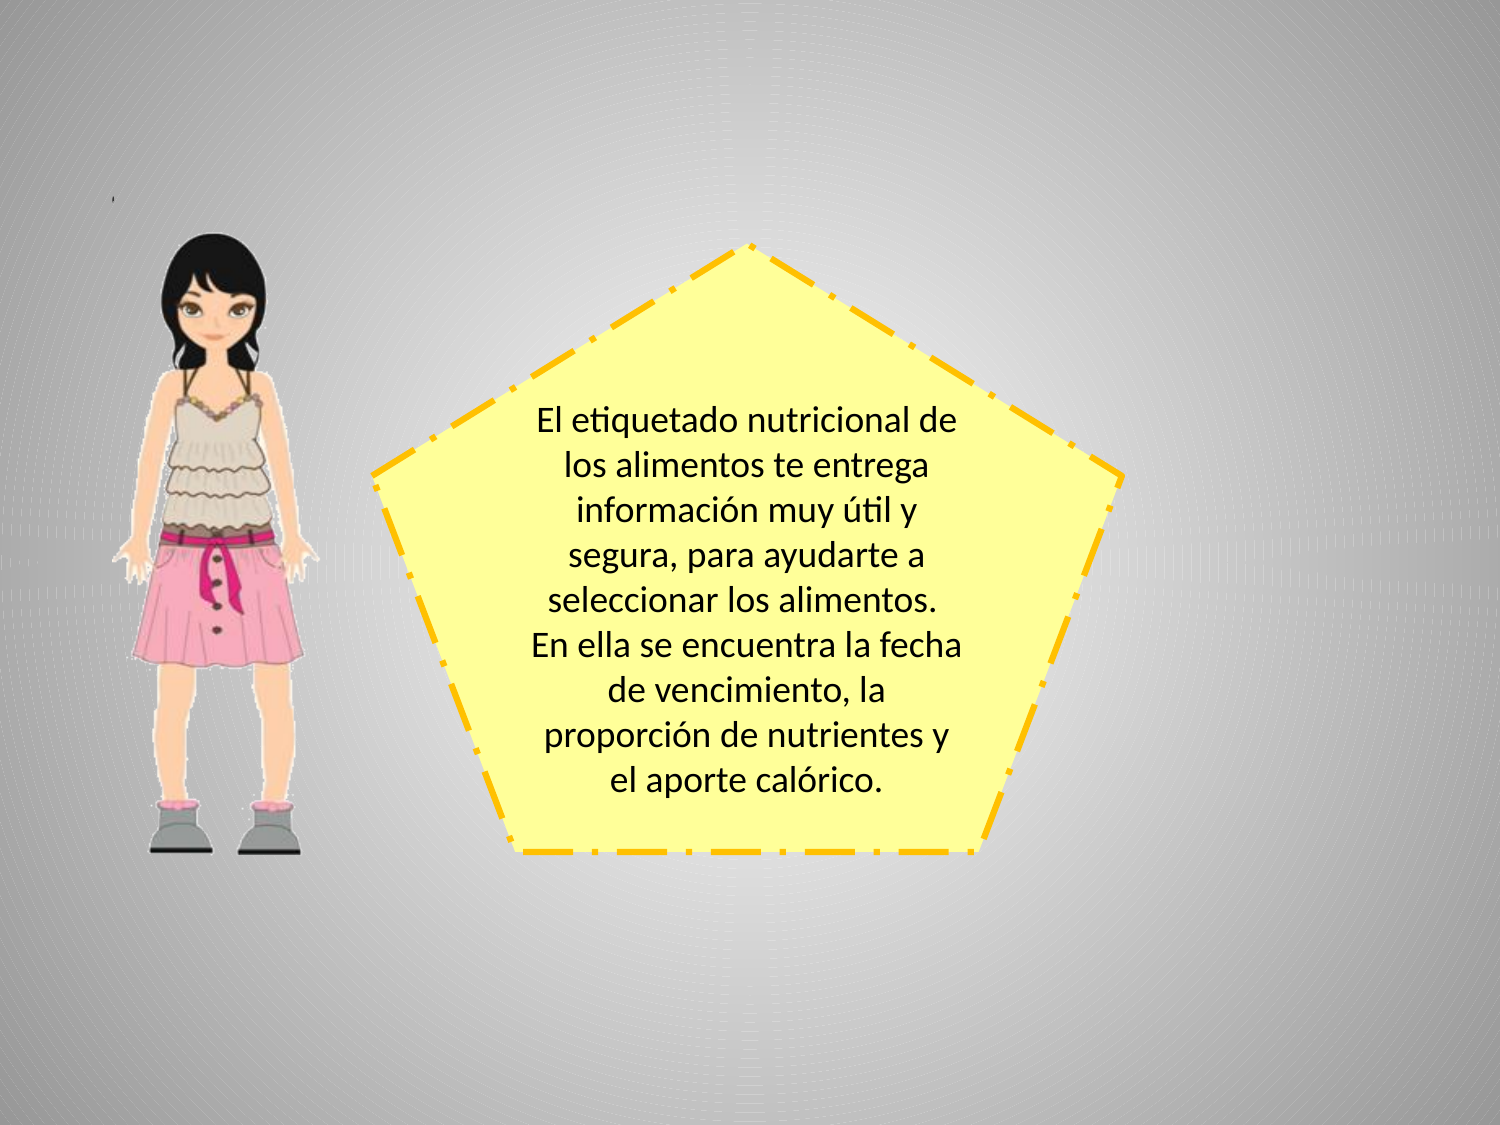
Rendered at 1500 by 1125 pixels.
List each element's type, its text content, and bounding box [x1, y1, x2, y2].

picture [111, 195, 325, 857]
text_box El etiquetado nutricional de los alimentos te entrega información muy útil y segura, para ayudarte a seleccionar los alimentos. En ella se encuentra la fecha de vencimiento, la proporción de nutrientes y el aporte calórico. [371, 243, 1122, 852]
